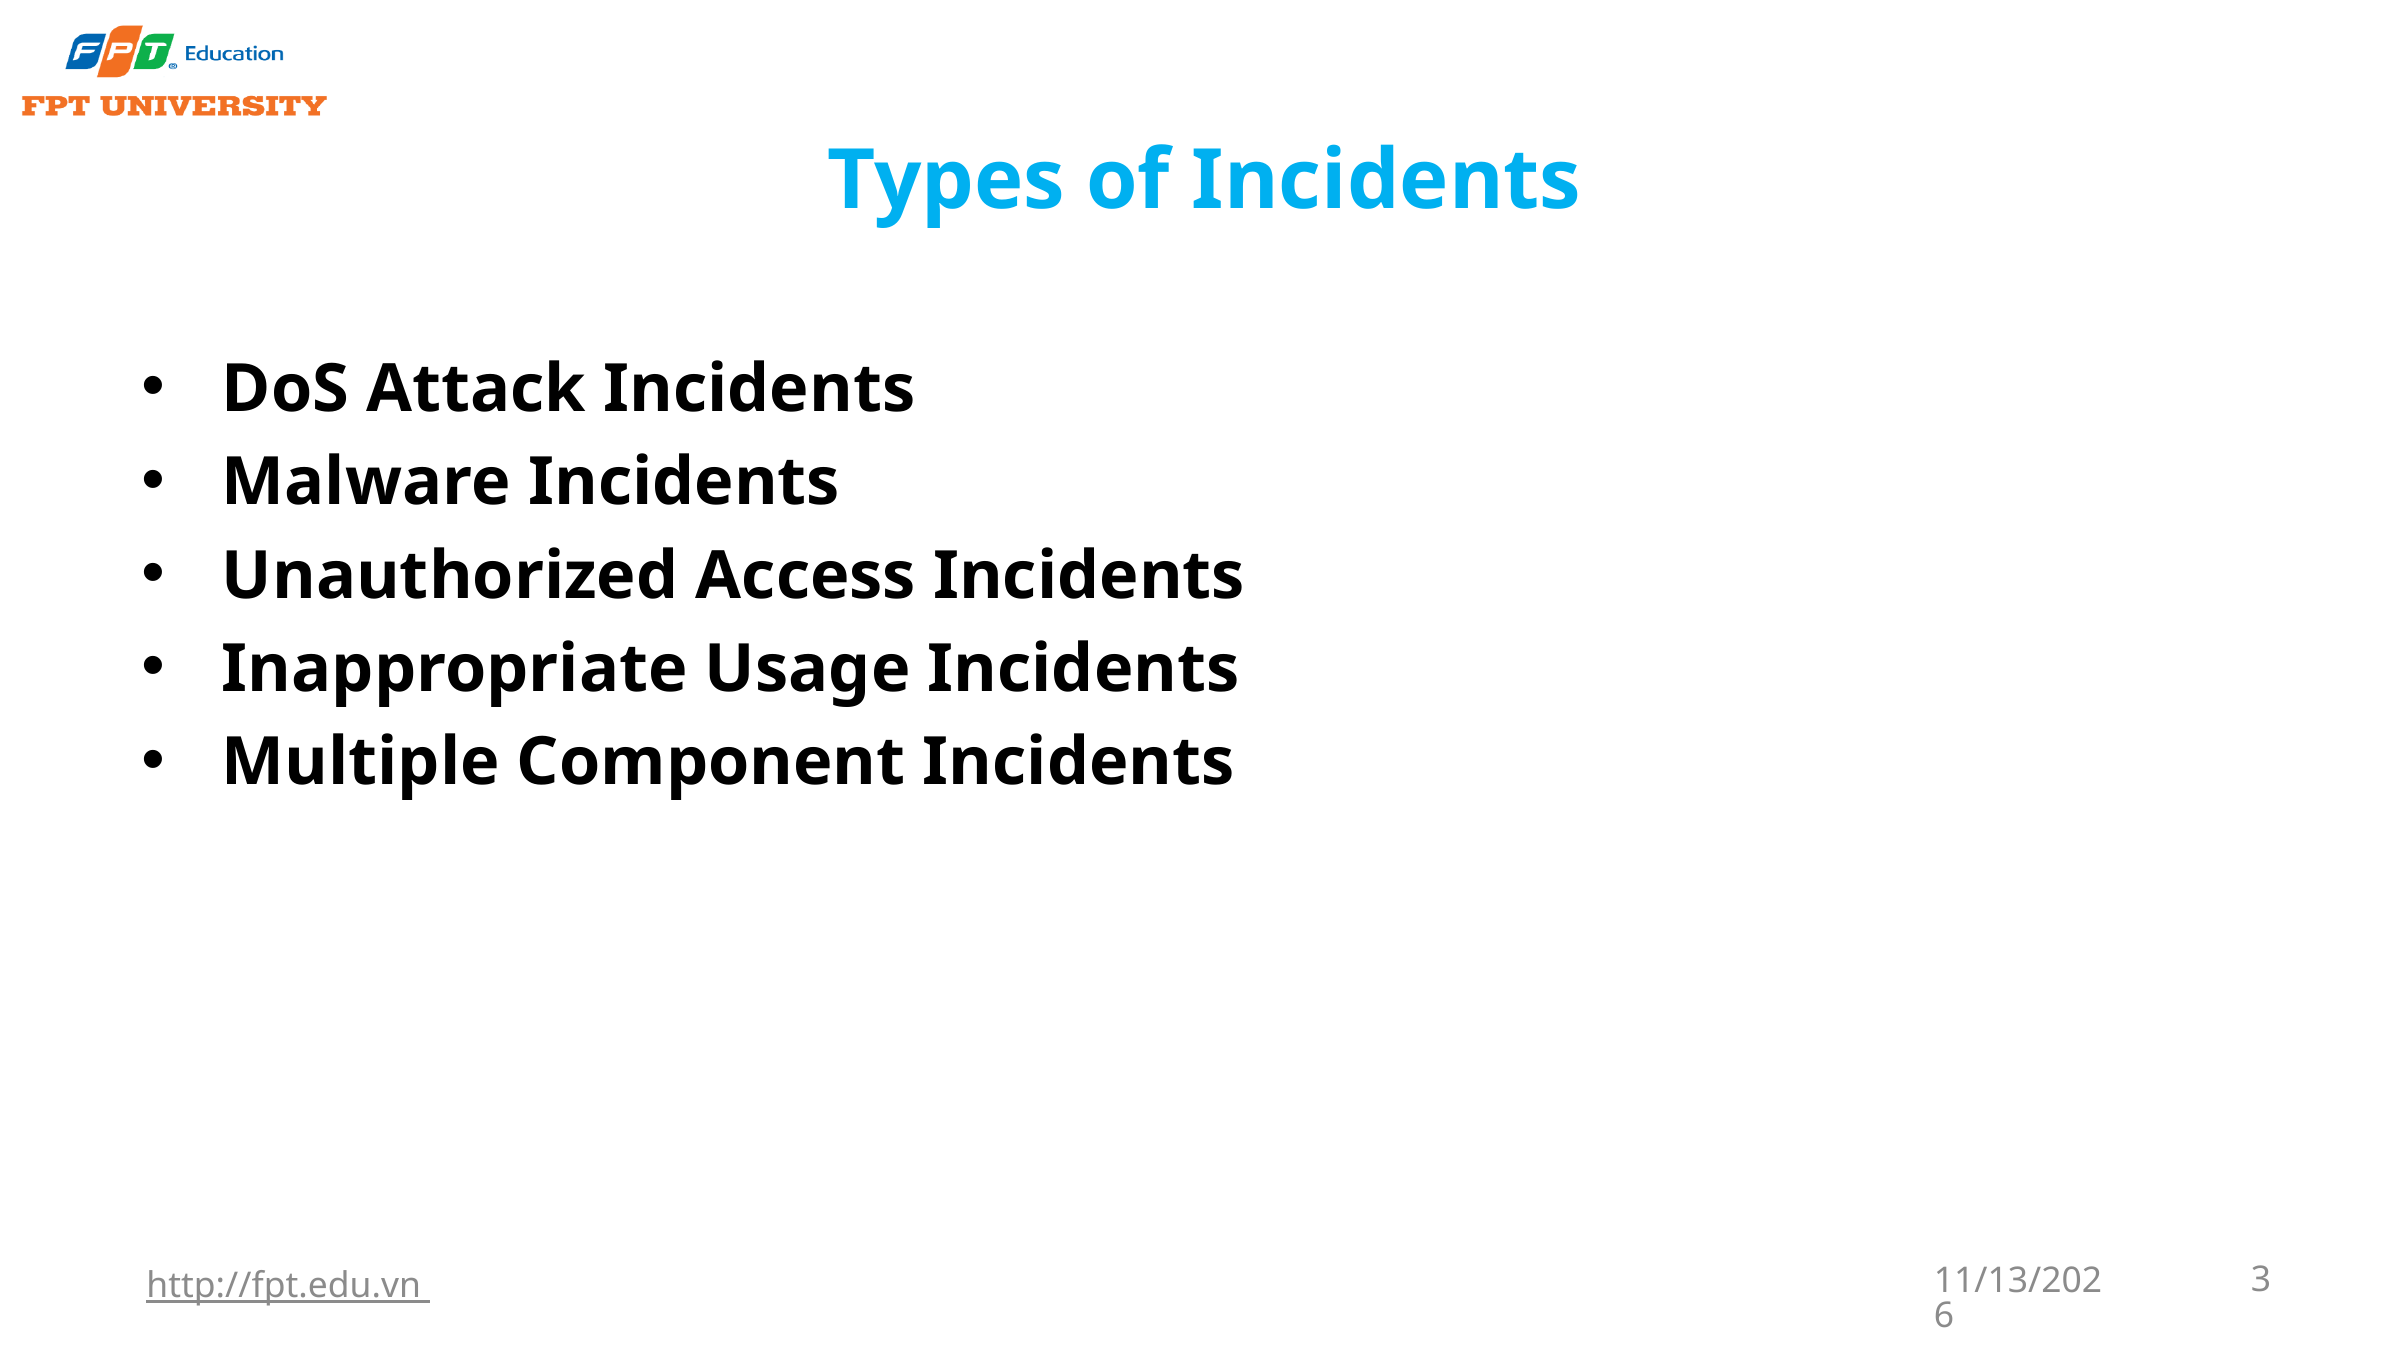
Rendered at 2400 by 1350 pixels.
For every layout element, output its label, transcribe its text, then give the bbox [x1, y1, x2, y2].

footer http://fpt.edu.vn [125, 1250, 885, 1322]
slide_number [1912, 1250, 2138, 1313]
picture [0, 0, 338, 140]
slide_number 3 [2175, 1250, 2293, 1312]
list DoS Attack Incidents Malware Incidents Unauthorized Access Incidents Inappropriate Usage Incidents Multiple Component Incidents [120, 334, 2280, 1225]
title Types of Incidents [125, 62, 2285, 288]
